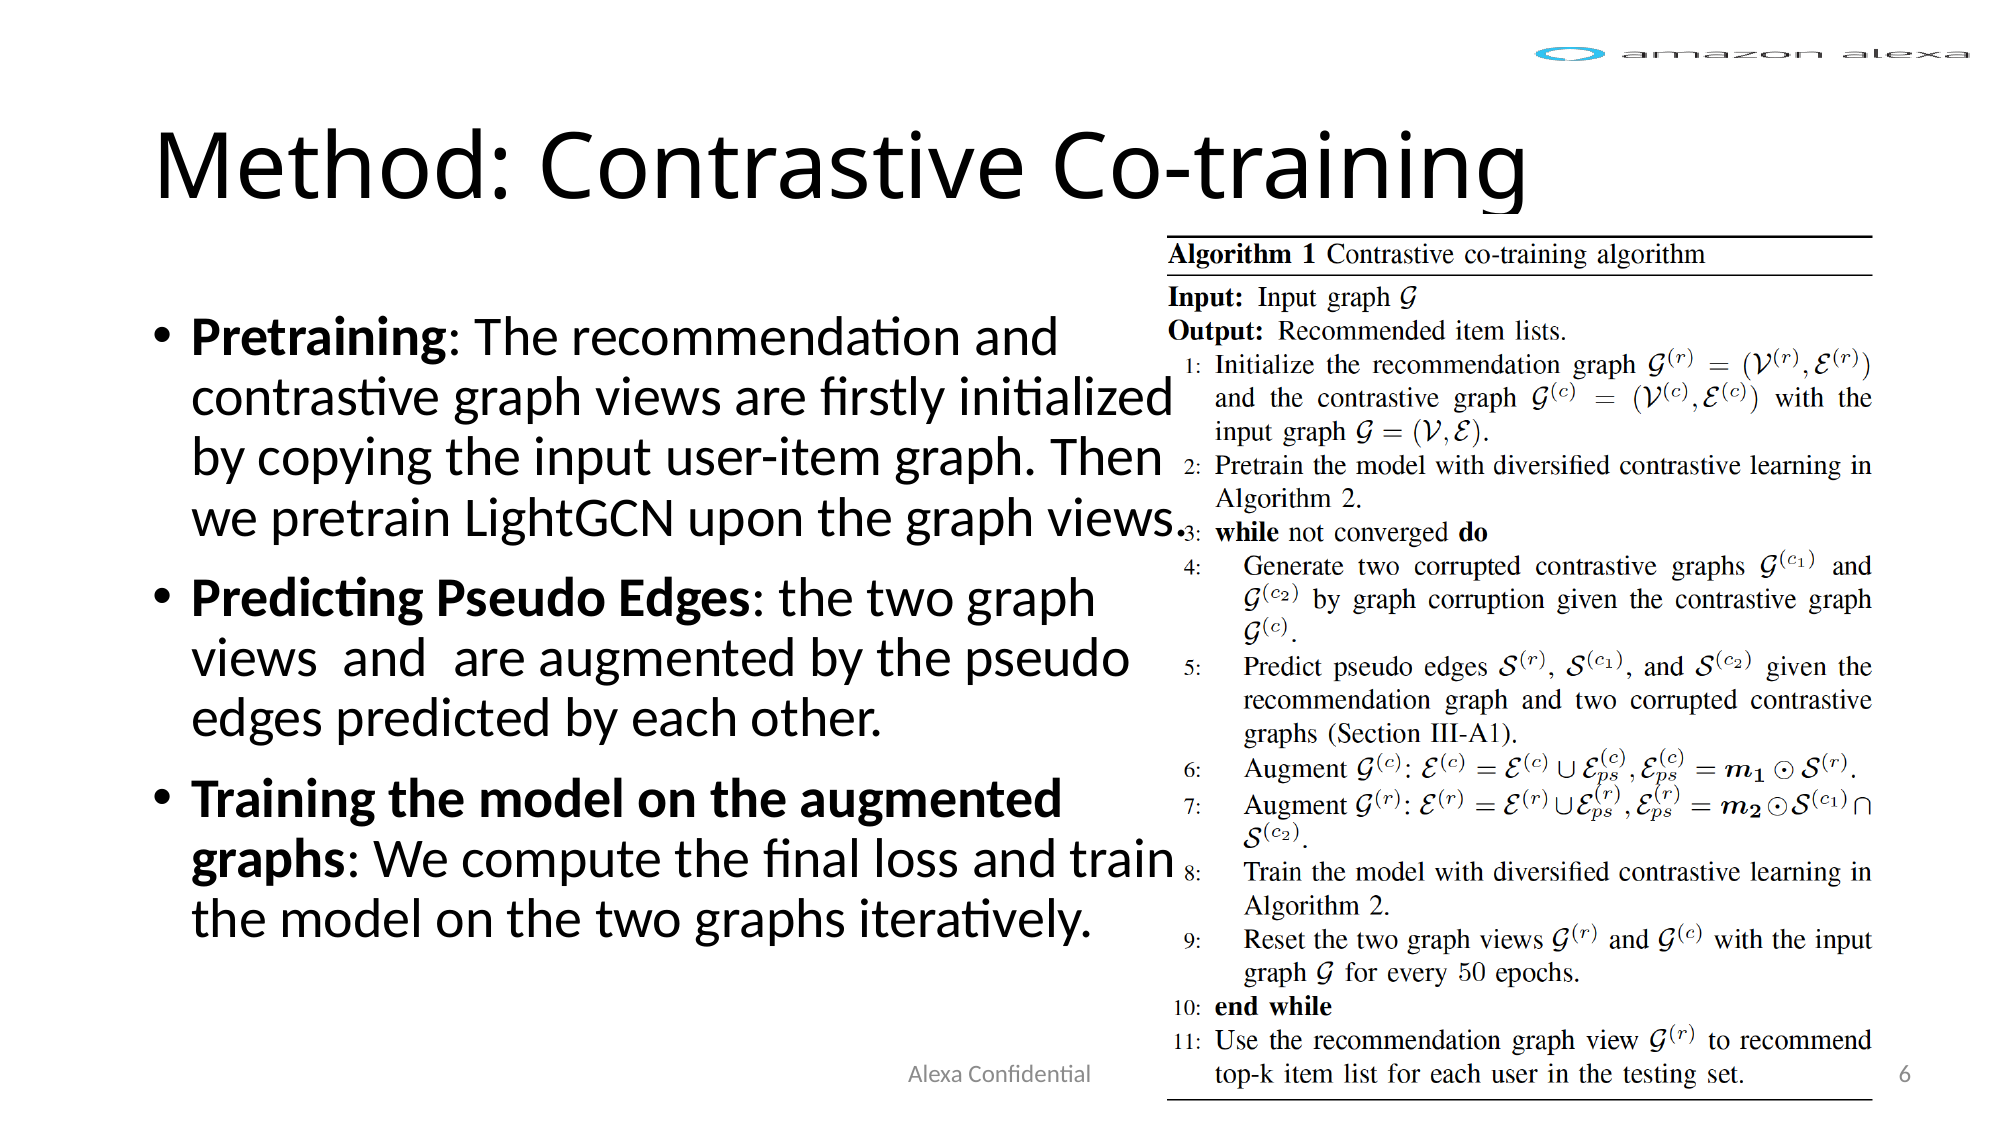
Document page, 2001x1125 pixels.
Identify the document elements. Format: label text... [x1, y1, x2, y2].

title Method: Contrastive Co-training [137, 59, 1863, 278]
slide_number 6 [1888, 1042, 1927, 1103]
picture [1476, 0, 2001, 109]
footer Alexa Confidential [662, 1042, 1153, 1103]
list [1153, 214, 1888, 1116]
